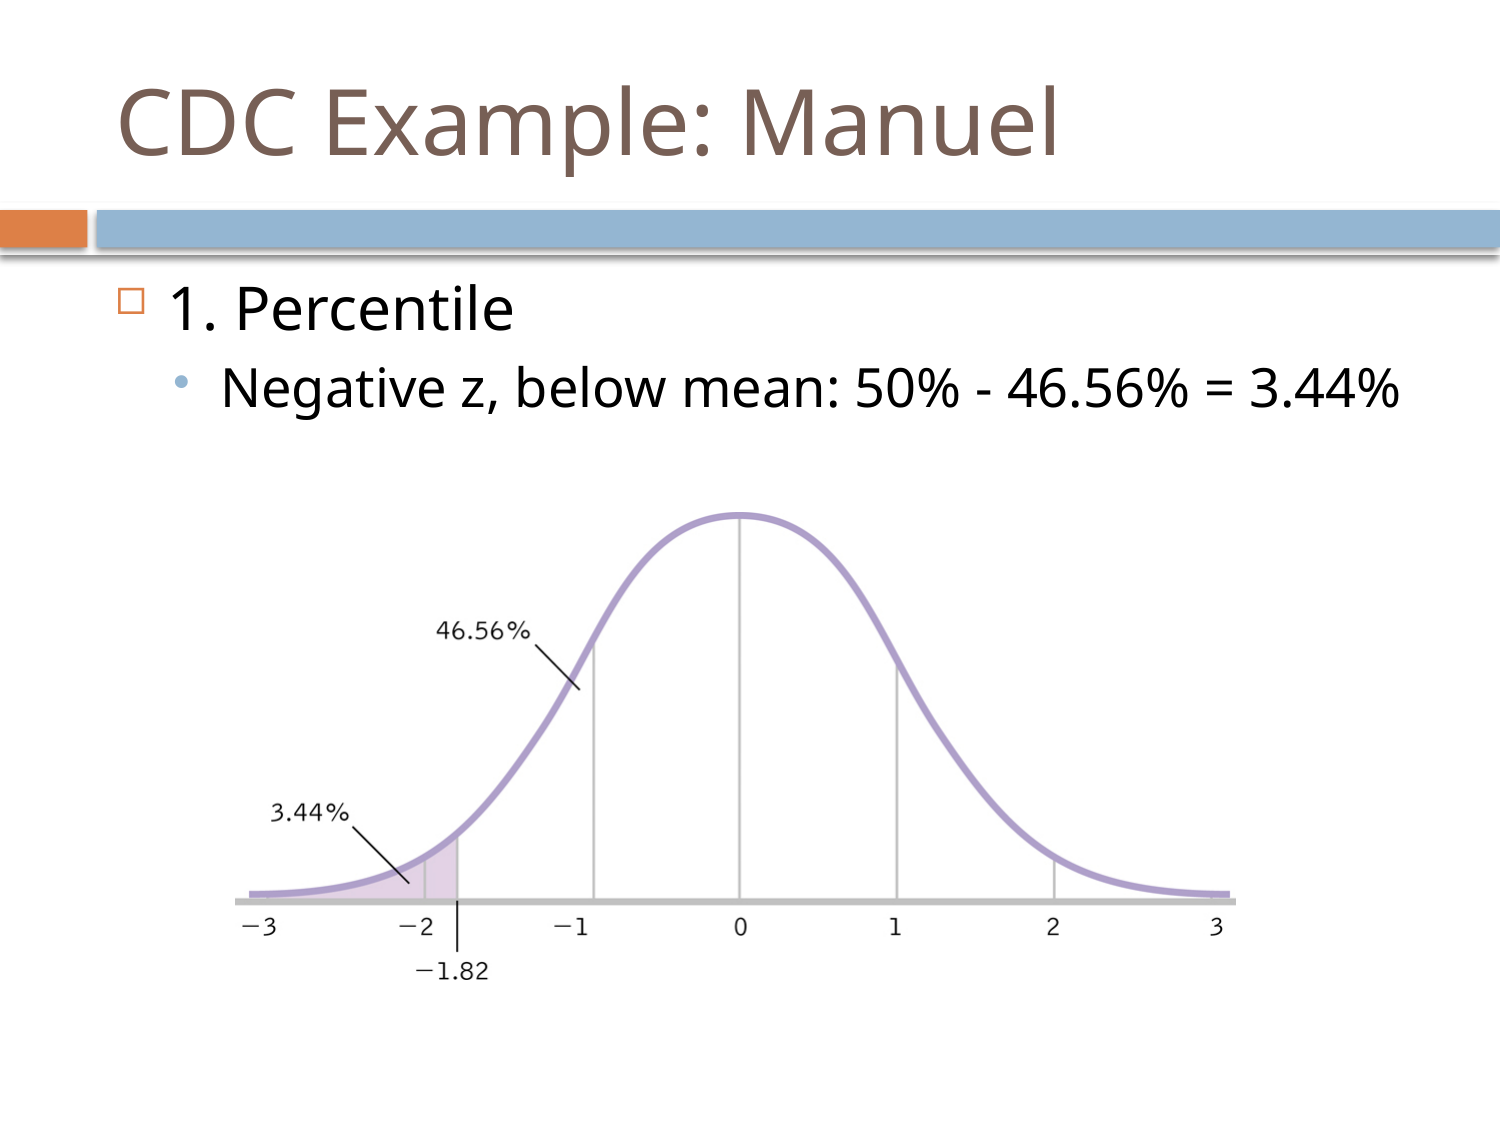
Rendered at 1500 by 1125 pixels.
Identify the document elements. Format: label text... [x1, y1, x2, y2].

picture [234, 512, 1236, 980]
list 1. Percentile Negative z, below mean: 50% - 46.56% = 3.44% [100, 262, 1438, 1000]
title CDC Example: Manuel [100, 37, 1438, 200]
